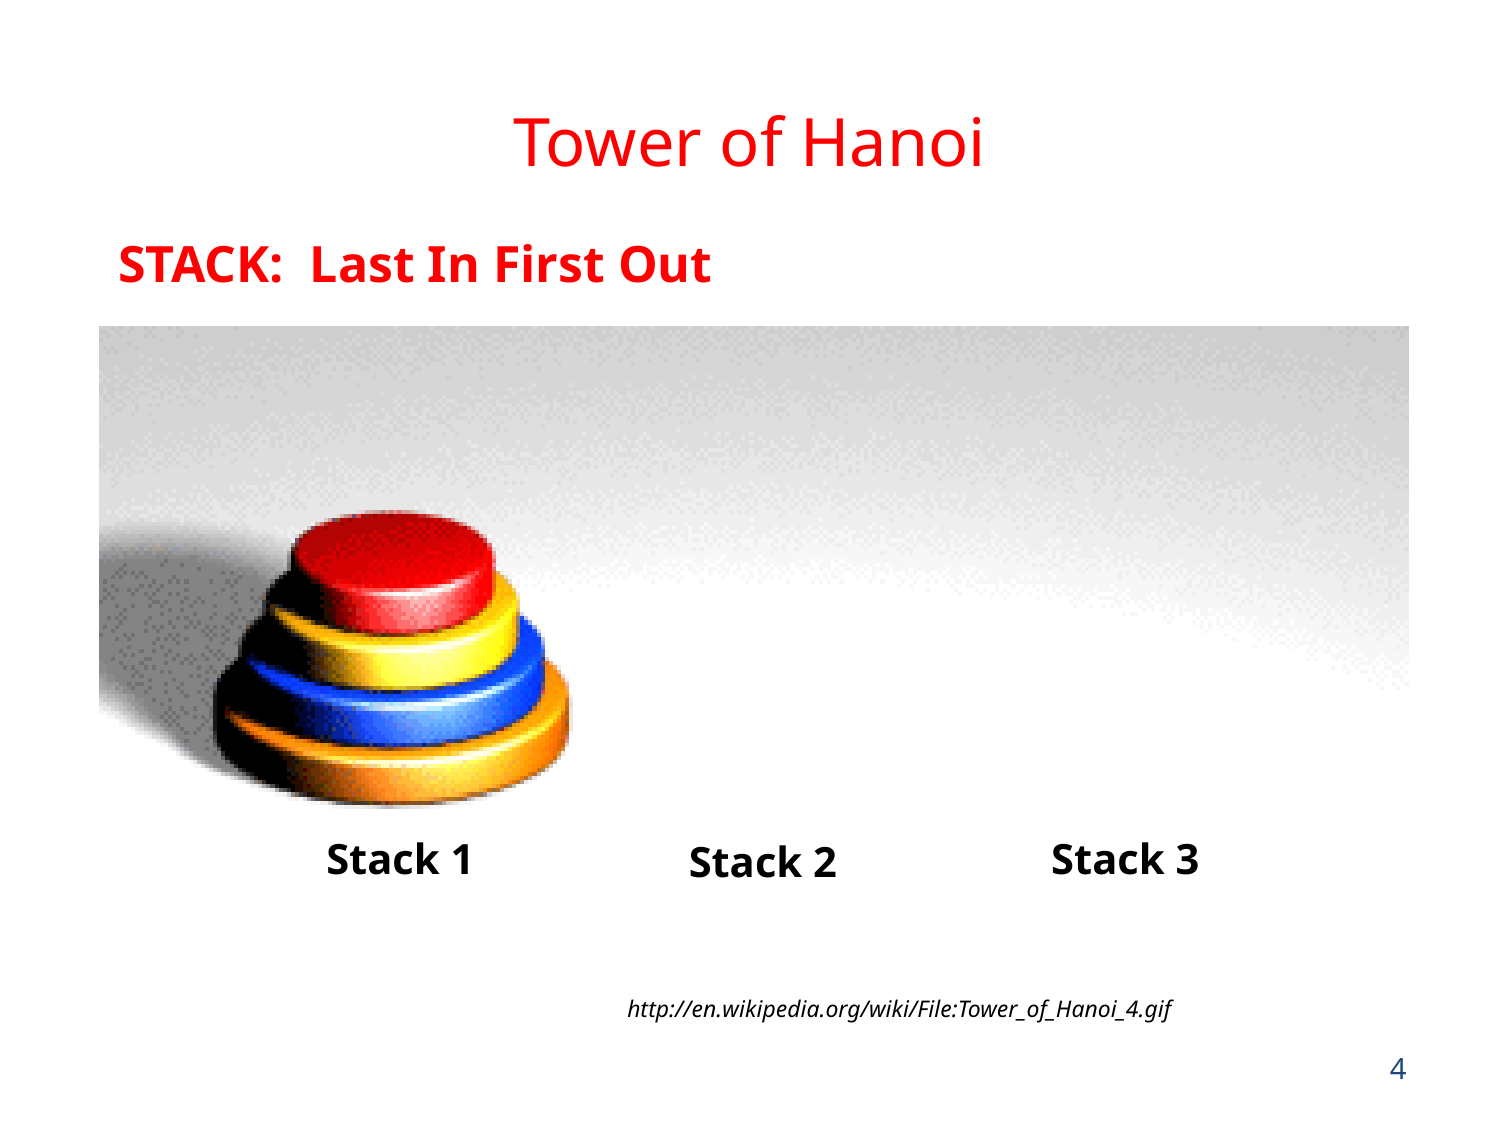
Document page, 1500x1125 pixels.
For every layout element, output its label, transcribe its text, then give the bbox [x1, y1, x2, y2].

slide_number 4 [1374, 1042, 1500, 1103]
text_box Stack 1 [311, 852, 490, 890]
picture [99, 326, 1409, 838]
text_box STACK: Last In First Out [103, 224, 728, 300]
title Tower of Hanoi [75, 24, 1425, 188]
text_box http://en.wikipedia.org/wiki/File:Tower_of_Hanoi_4.gif [612, 987, 1363, 1030]
text_box Stack 2 [673, 852, 852, 893]
text_box Stack 3 [1036, 852, 1215, 890]
